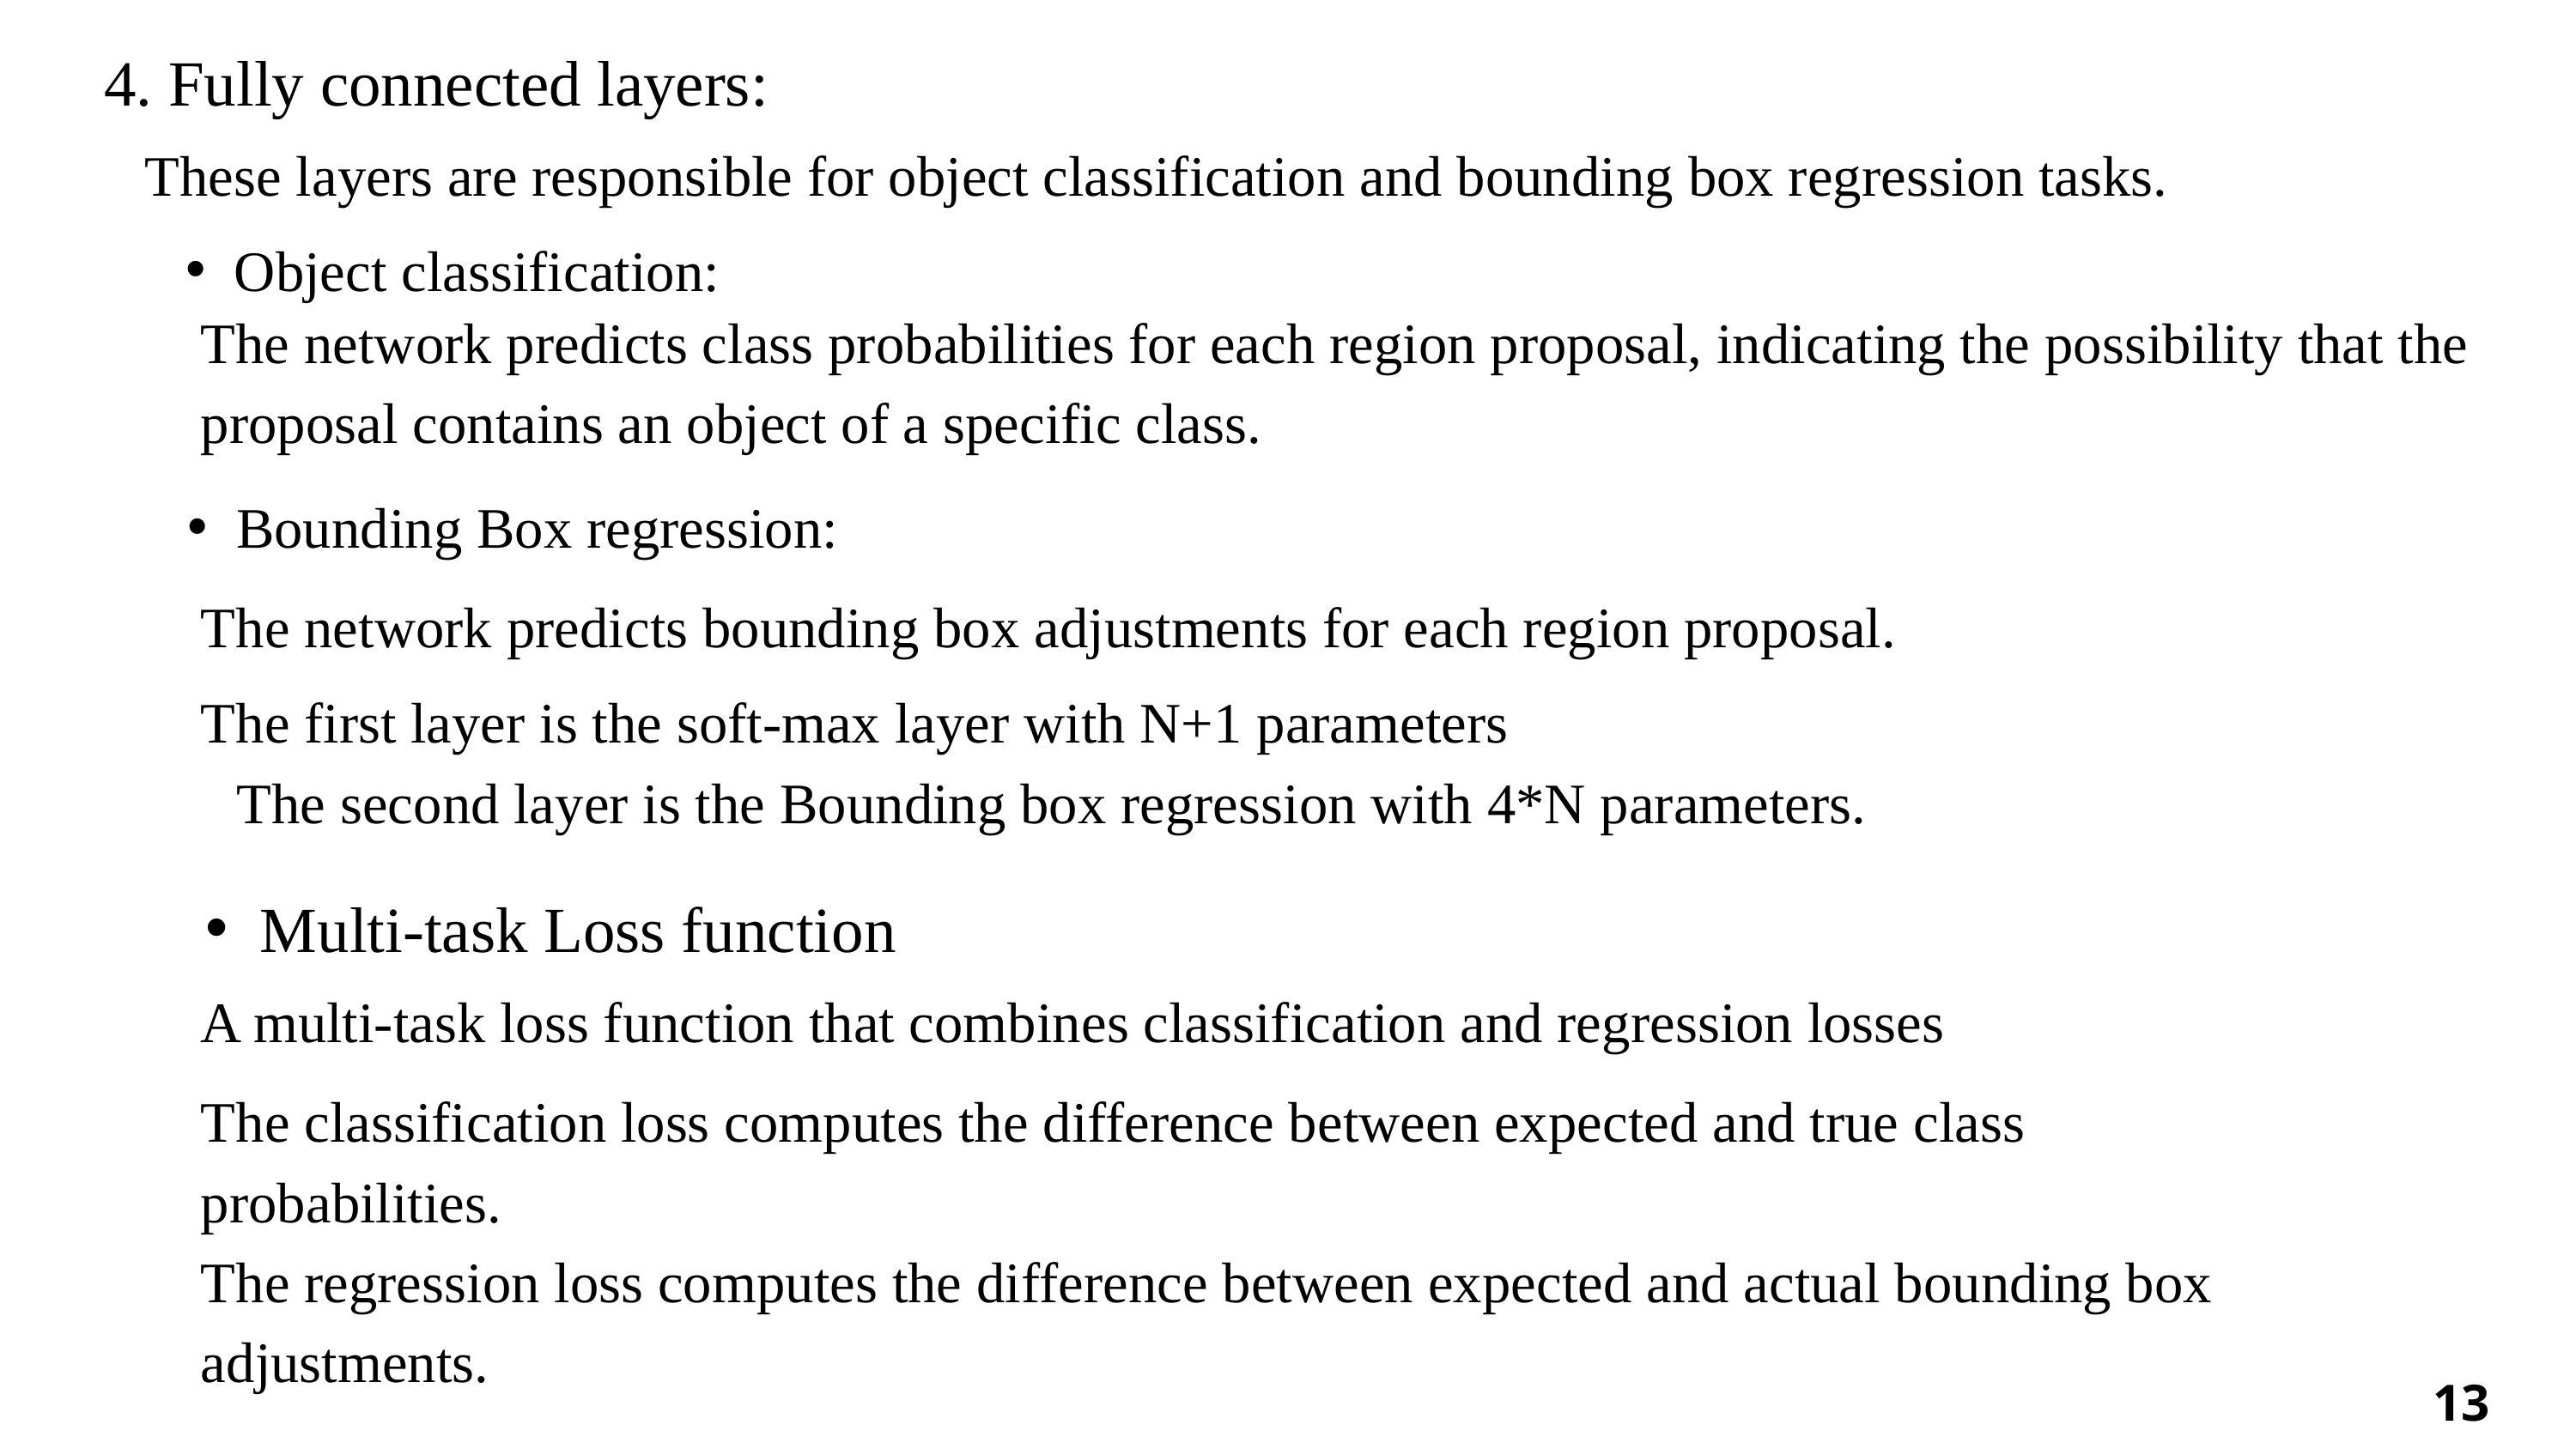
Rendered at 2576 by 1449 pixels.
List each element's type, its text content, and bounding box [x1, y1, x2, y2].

text_box The first layer is the soft-max layer with N+1 parameters The second layer is the Bounding box regression with 4*N parameters. [200, 674, 1920, 835]
text_box These layers are responsible for object classification and bounding box regression tasks. [144, 127, 2576, 208]
text_box 4. Fully connected layers: [90, 28, 799, 119]
text_box Bounding Box regression: [127, 479, 851, 560]
text_box The regression loss computes the difference between expected and actual bounding box adjustments. [200, 1234, 2308, 1395]
text_box The network predicts bounding box adjustments for each region proposal. [200, 579, 2451, 659]
text_box Multi-task Loss function [127, 875, 920, 966]
text_box The network predicts class probabilities for each region proposal, indicating the possibility that the proposal contains an object of a specific class. [200, 294, 2563, 456]
text_box The classification loss computes the difference between expected and true class probabilities. [200, 1073, 2264, 1234]
text_box Object classification: [127, 222, 730, 303]
text_box 13 [2433, 1360, 2491, 1431]
text_box A multi-task loss function that combines classification and regression losses [200, 973, 2033, 1054]
